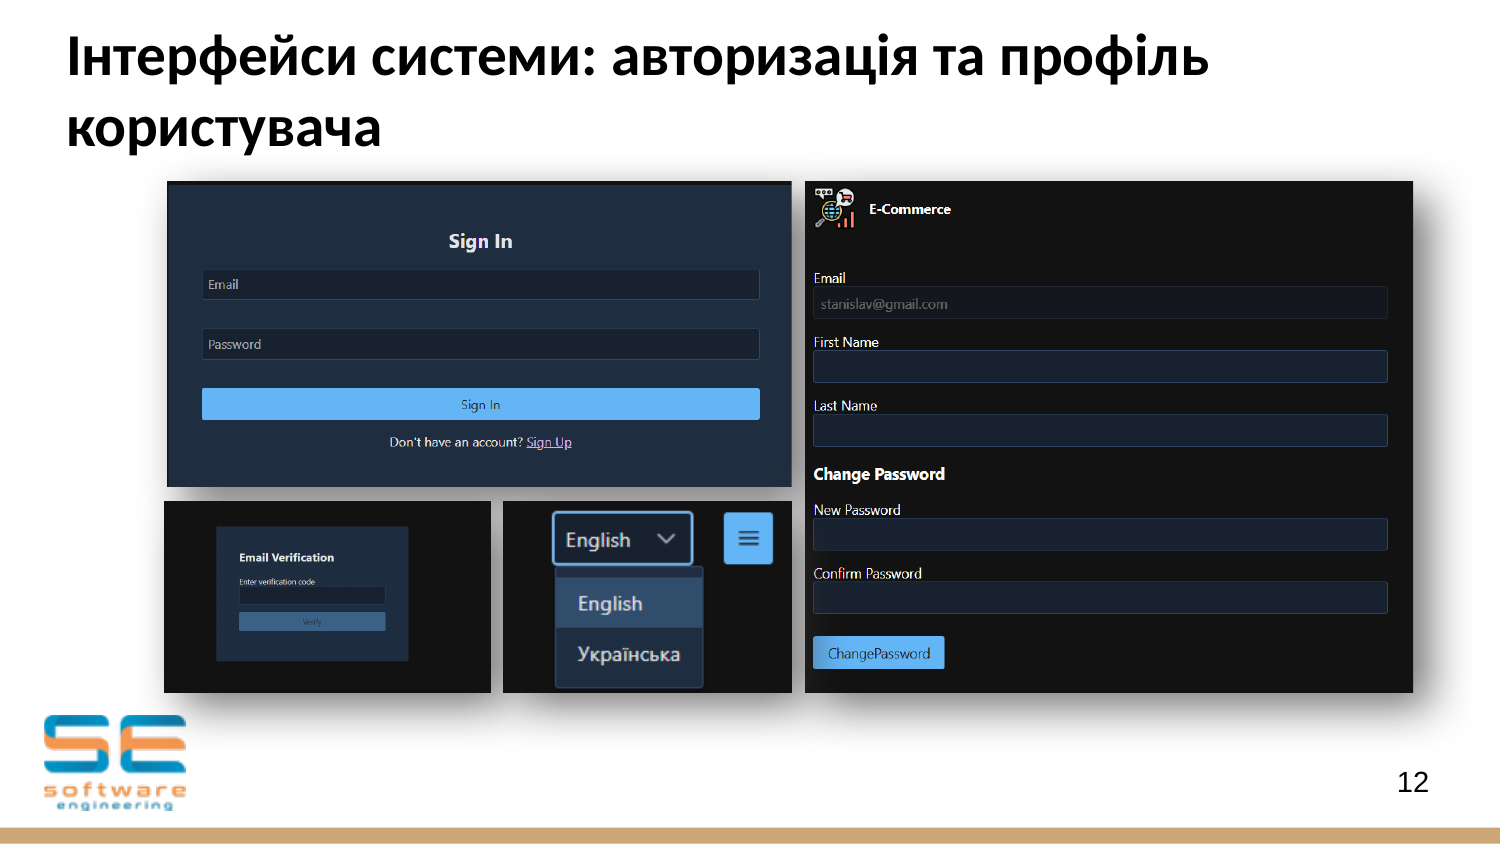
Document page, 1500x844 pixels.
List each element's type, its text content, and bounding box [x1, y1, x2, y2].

picture [164, 500, 491, 693]
title Інтерфейси системи: авторизація та профіль користувача [51, 0, 1449, 174]
picture [43, 714, 186, 811]
text_box 12 [1382, 755, 1500, 806]
picture [804, 180, 1414, 693]
picture [503, 500, 792, 693]
picture [166, 180, 792, 488]
